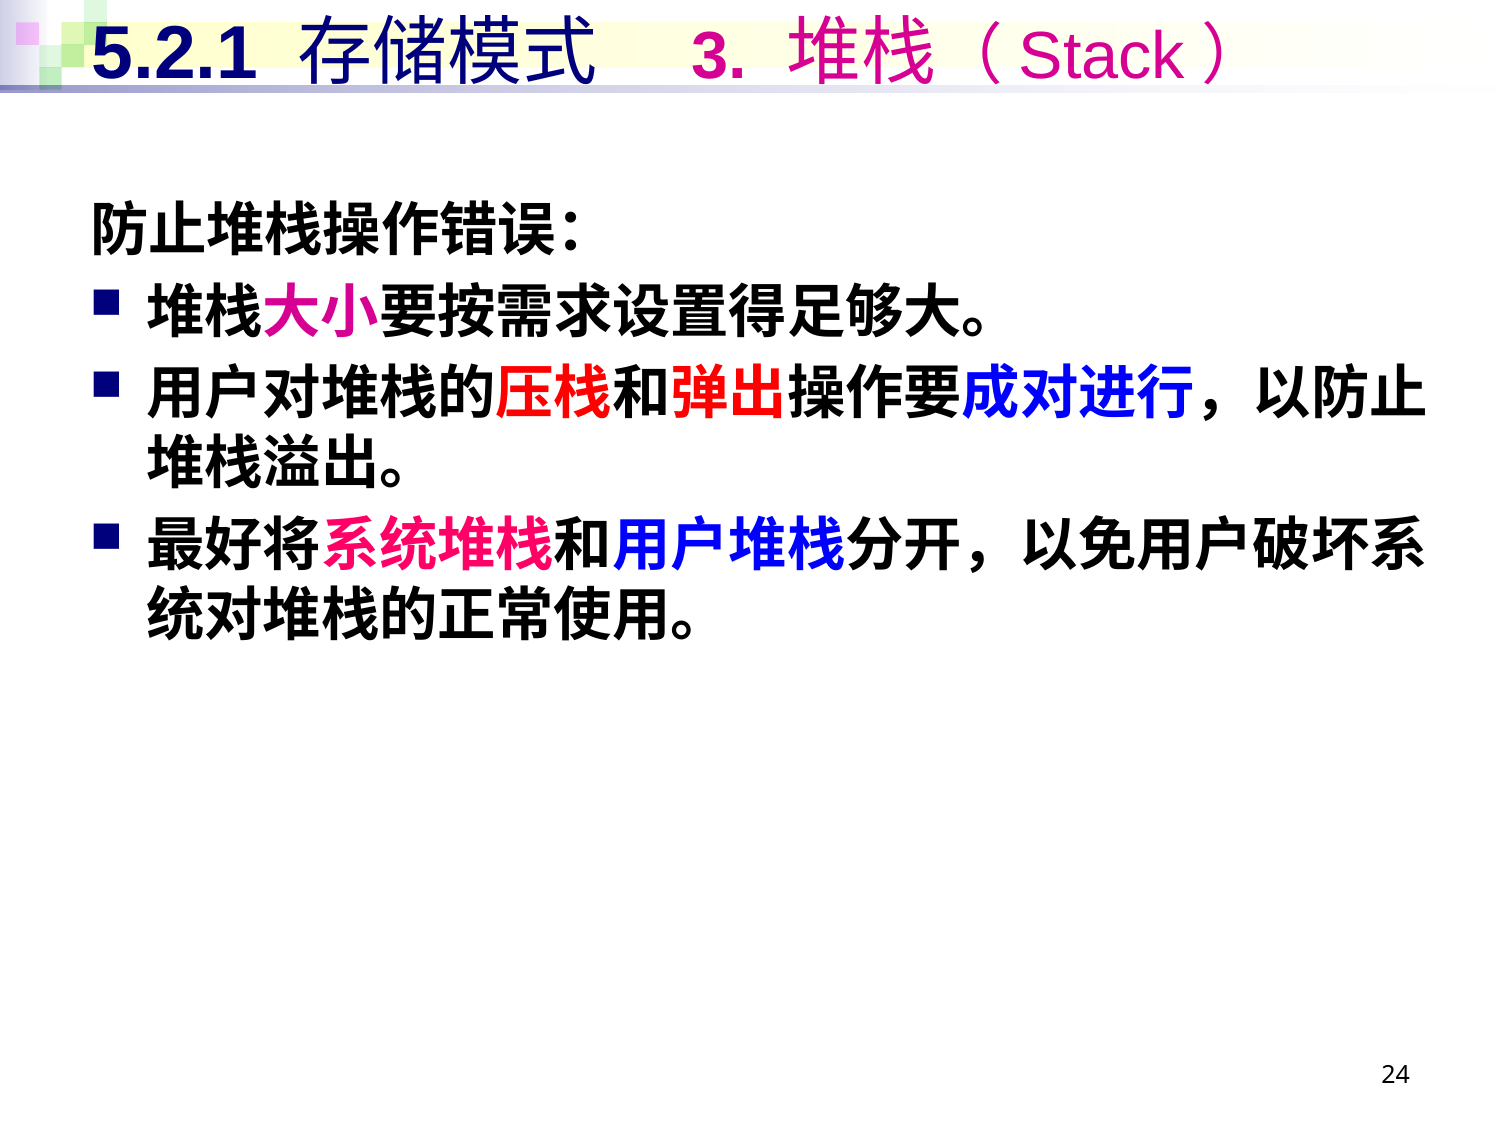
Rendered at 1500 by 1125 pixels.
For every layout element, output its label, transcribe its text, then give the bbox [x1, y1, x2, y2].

list 防止堆栈操作错误： 堆栈大小要按需求设置得足够大。 用户对堆栈的压栈和弹出操作要成对进行，以防止堆栈溢出。 最好将系统堆栈和用户堆栈分开，以免用户破坏系统对堆栈的正常使用。 [74, 184, 1483, 1107]
slide_number 24 [1074, 1024, 1426, 1101]
title 5.2.1 存储模式 3. 堆栈（Stack） [76, 0, 1483, 103]
